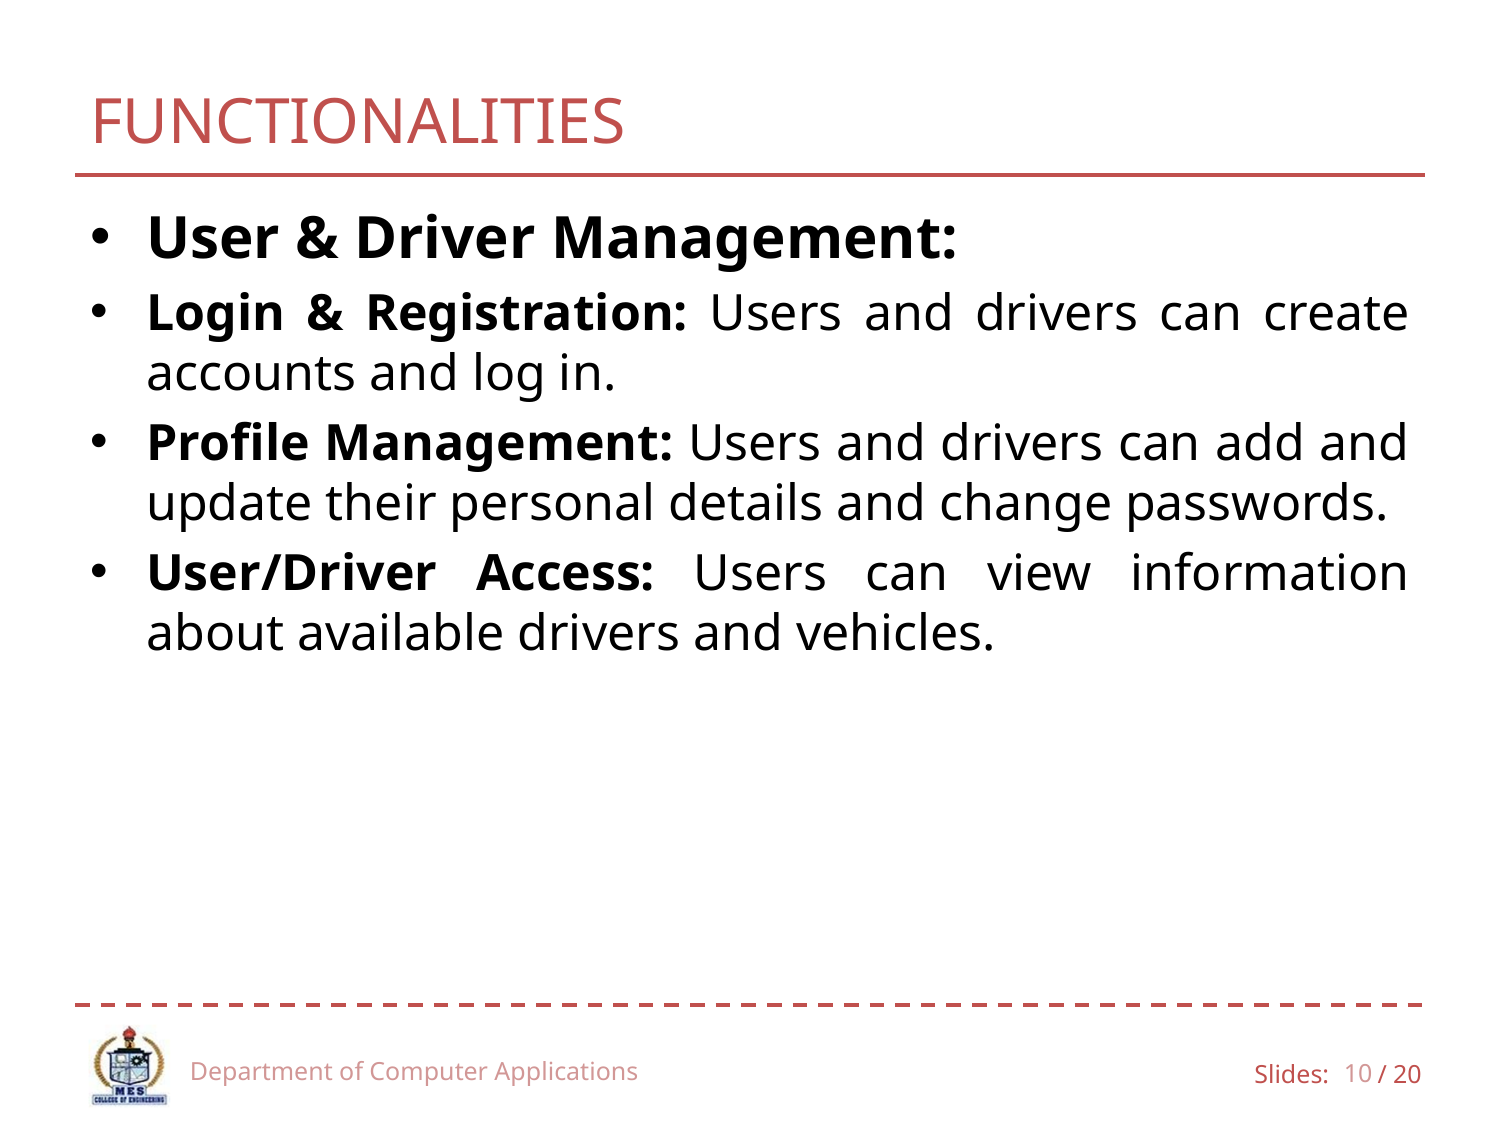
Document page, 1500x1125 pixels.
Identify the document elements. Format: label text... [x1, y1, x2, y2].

footer Department of Computer Applications [174, 1042, 675, 1103]
list User & Driver Management: Login & Registration: Users and drivers can create accounts and log in. Profile Management: Users and drivers can add and update their personal details and change passwords. User/Driver Access: Users can view information about available drivers and vehicles. [75, 193, 1425, 1005]
title FUNCTIONALITIES [73, 48, 1427, 189]
slide_number 10 [1325, 1044, 1388, 1105]
picture [87, 1023, 171, 1109]
